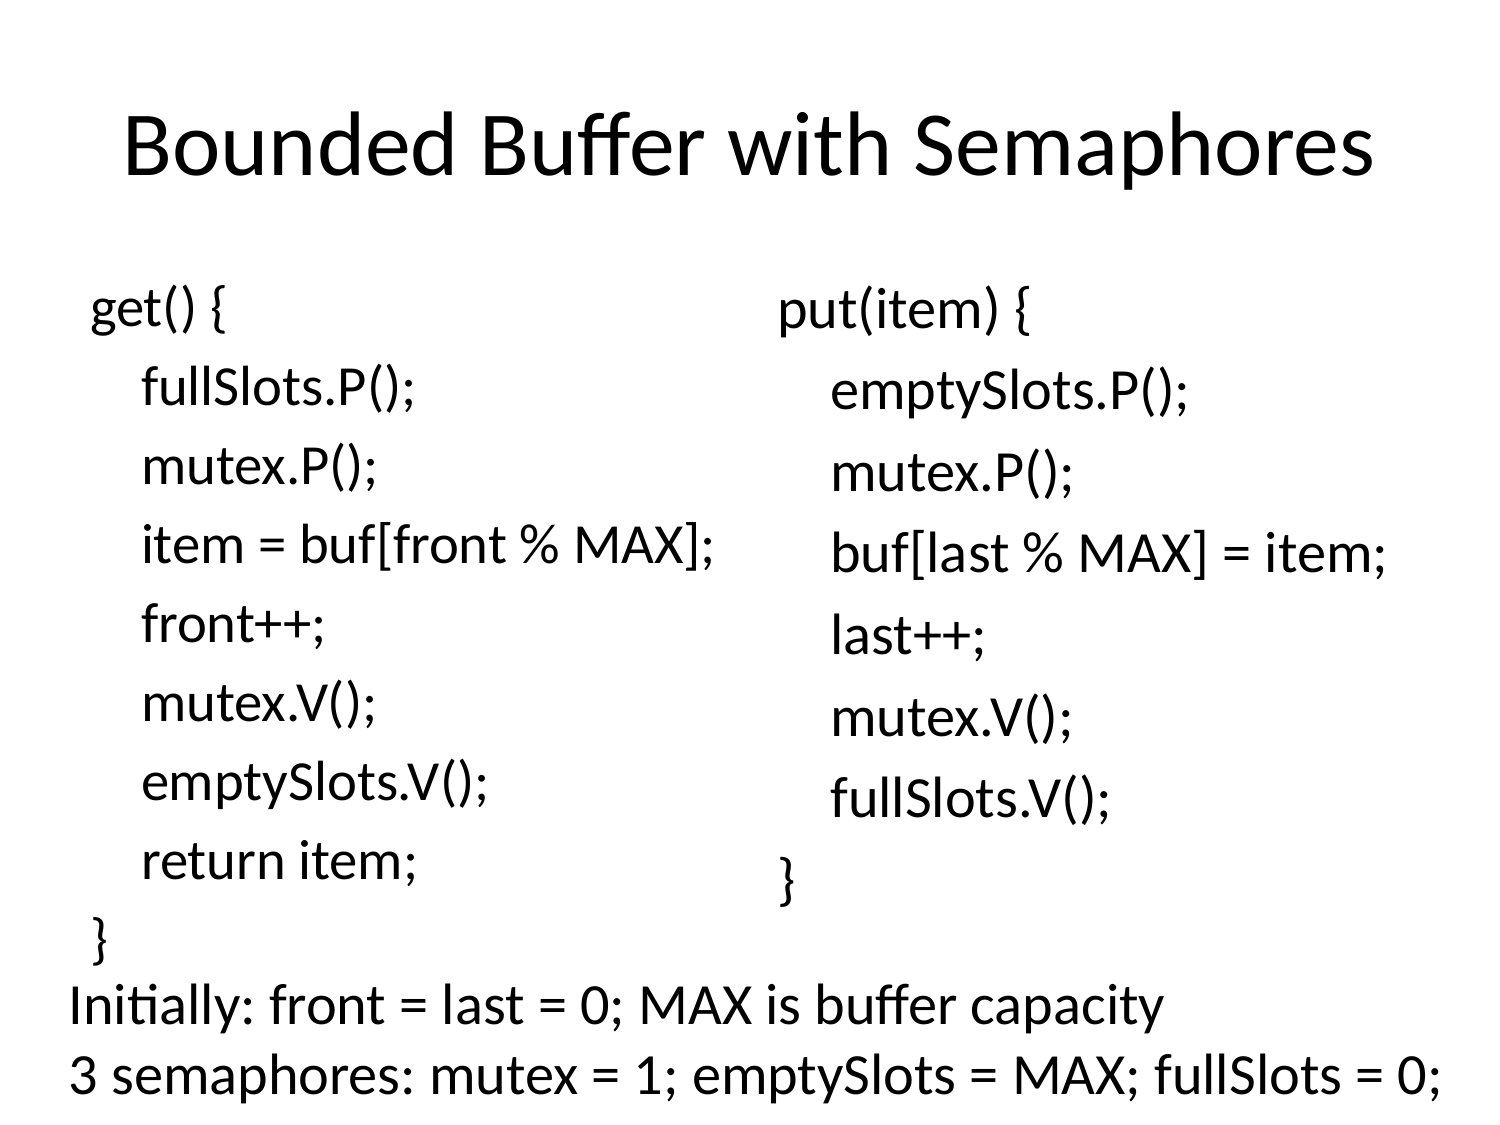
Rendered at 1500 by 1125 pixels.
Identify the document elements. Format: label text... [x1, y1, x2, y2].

list put(item) { emptySlots.P(); mutex.P(); buf[last % MAX] = item; last++; mutex.V(); fullSlots.V(); } [762, 262, 1425, 959]
text_box Initially: front = last = 0; MAX is buffer capacity 3 semaphores: mutex = 1; emptySlots = MAX; fullSlots = 0; [53, 959, 1459, 1114]
list get() { fullSlots.P(); mutex.P(); item = buf[front % MAX]; front++; mutex.V(); emptySlots.V(); return item; } [75, 262, 738, 959]
title Bounded Buffer with Semaphores [75, 45, 1425, 233]
